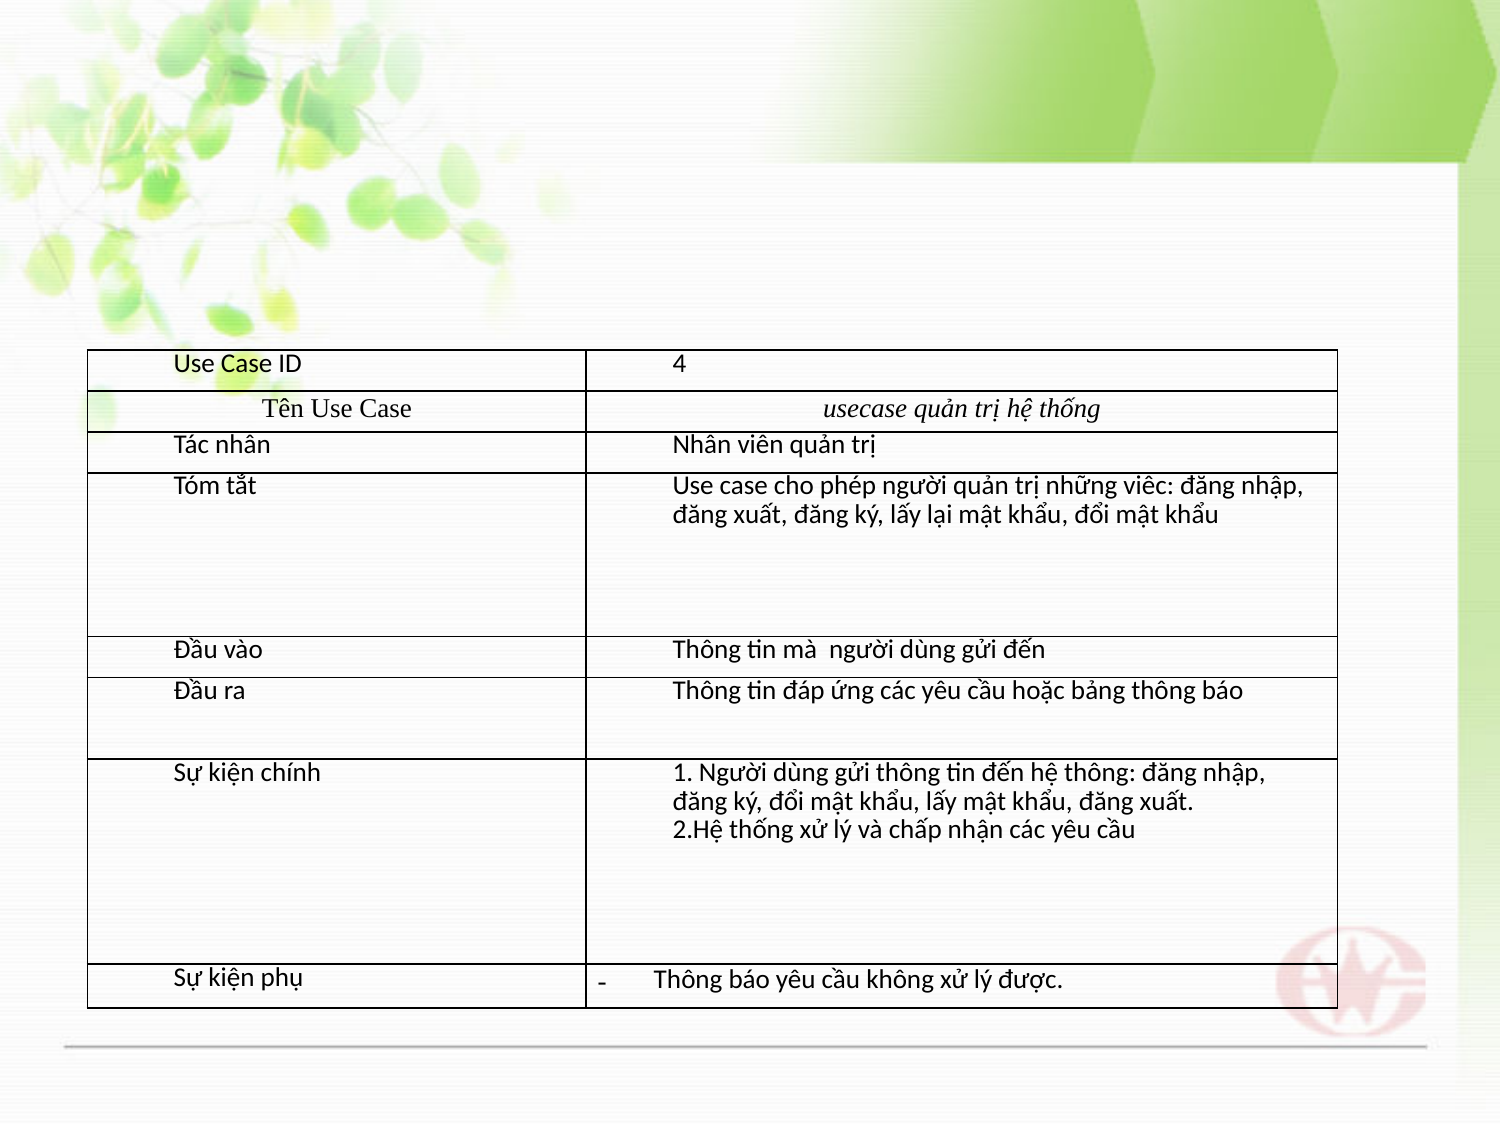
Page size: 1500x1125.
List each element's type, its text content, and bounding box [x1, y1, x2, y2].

table_cell Nhân viên quản trị [587, 433, 1337, 472]
table_cell Thông tin mà người dùng gửi đến [587, 637, 1337, 677]
picture [0, 0, 1500, 1125]
table_cell Tác nhân [88, 433, 585, 472]
table_cell Tóm tắt [88, 474, 585, 636]
table_cell Đầu ra [88, 678, 585, 758]
table_cell Sự kiện phụ [88, 965, 585, 1007]
table_header Use Case ID [88, 351, 585, 390]
table_cell Sự kiện chính [88, 760, 585, 963]
table_header 4 [587, 351, 1337, 390]
table_cell Đầu vào [88, 637, 585, 677]
table_cell Thông tin đáp ứng các yêu cầu hoặc bảng thông báo [587, 678, 1337, 758]
table_cell Thông báo yêu cầu không xử lý được. [587, 965, 1337, 1007]
table_cell 1. Người dùng gửi thông tin đến hệ thông: đăng nhập, đăng ký, đổi mật khẩu, lấy mật khẩu, đăng xuất. 2.Hệ thống xử lý và chấp nhận các yêu cầu [587, 760, 1337, 963]
table_cell Tên Use Case [88, 392, 585, 431]
table_cell usecase quản trị hệ thống [587, 392, 1337, 431]
table_cell Use case cho phép người quản trị những viêc: đăng nhập, đăng xuất, đăng ký, lấy lại mật khẩu, đổi mật khẩu [587, 474, 1337, 636]
